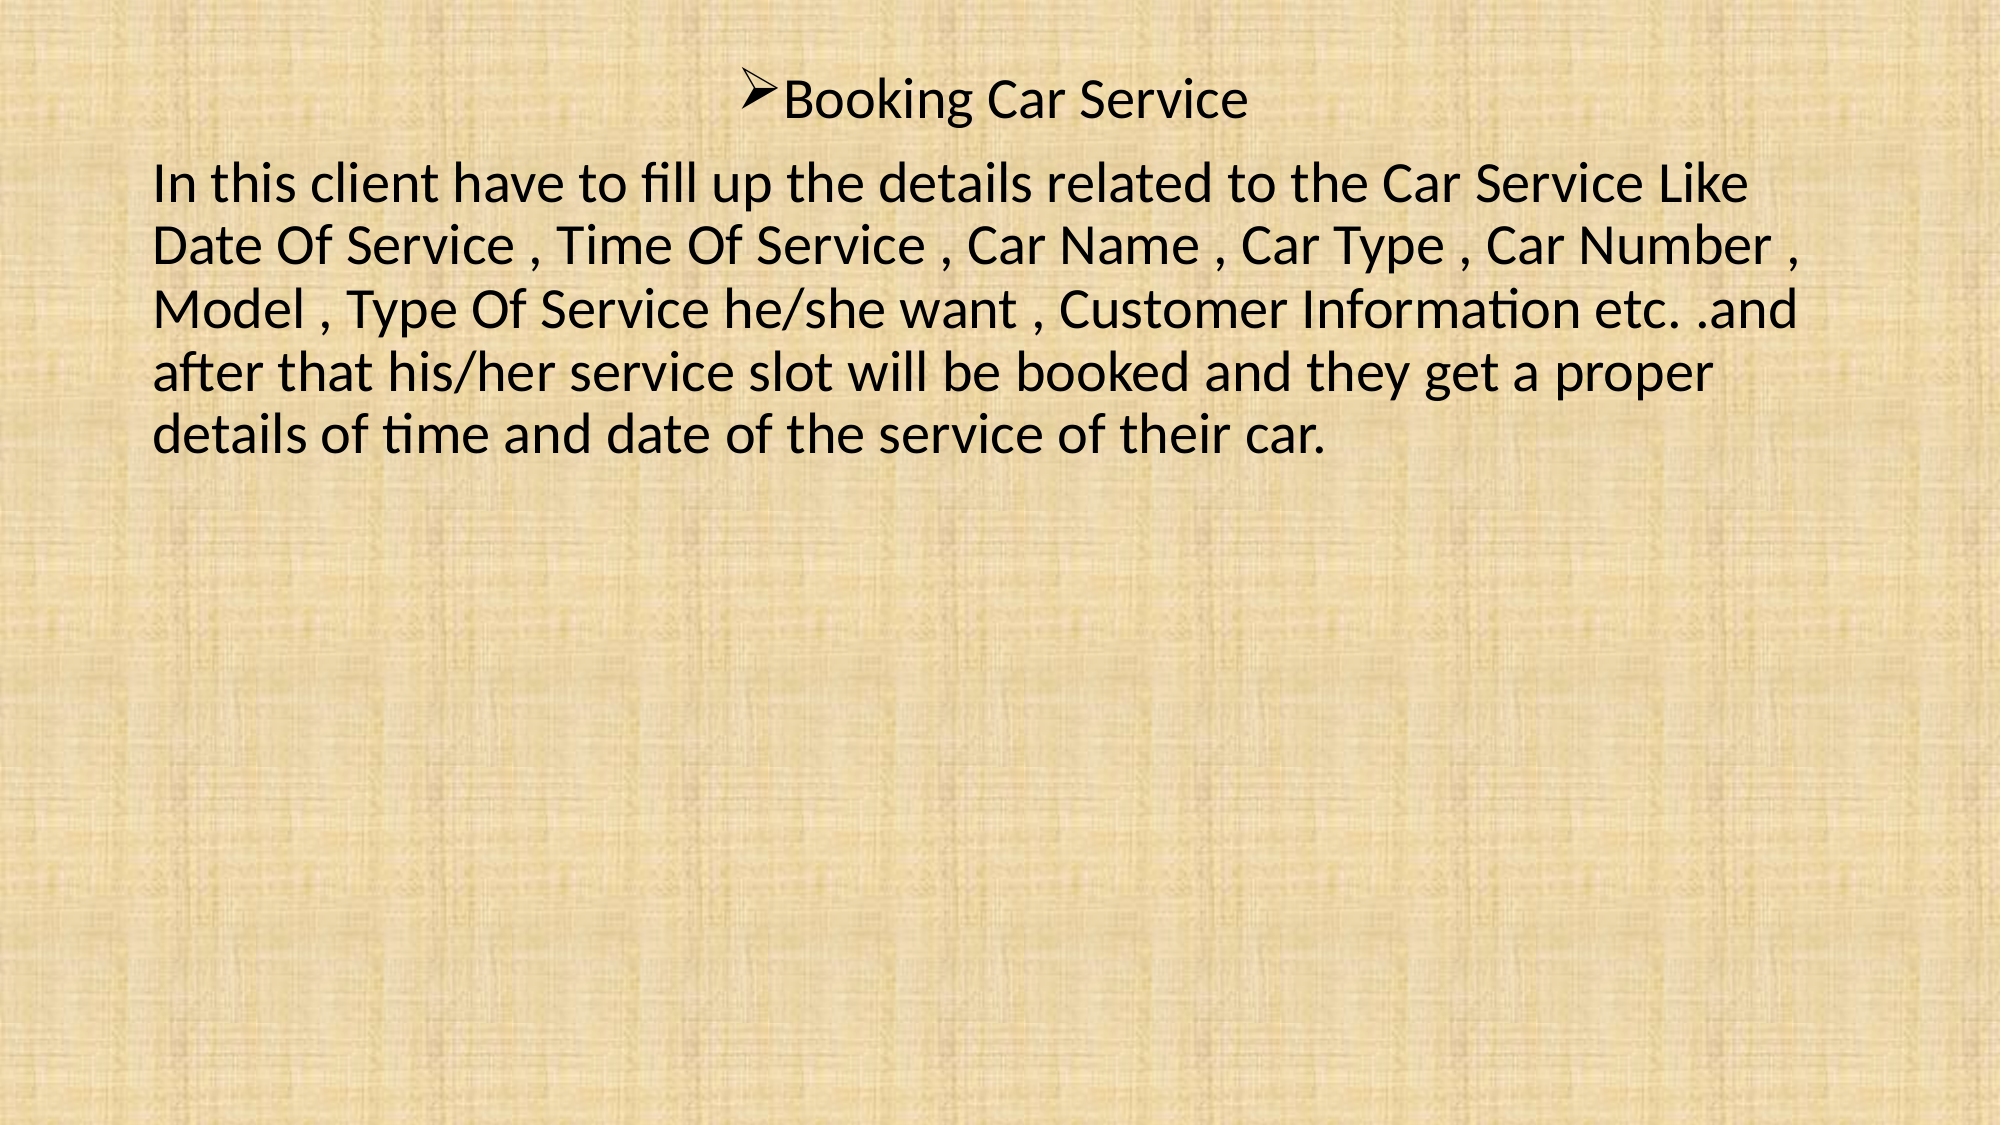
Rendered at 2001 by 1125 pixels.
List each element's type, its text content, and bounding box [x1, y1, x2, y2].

list Booking Car Service In this client have to fill up the details related to the Car Service Like Date Of Service , Time Of Service , Car Name , Car Type , Car Number , Model , Type Of Service he/she want , Customer Information etc. .and after that his/her service slot will be booked and they get a proper details of time and date of the service of their car. [137, 60, 1863, 1014]
